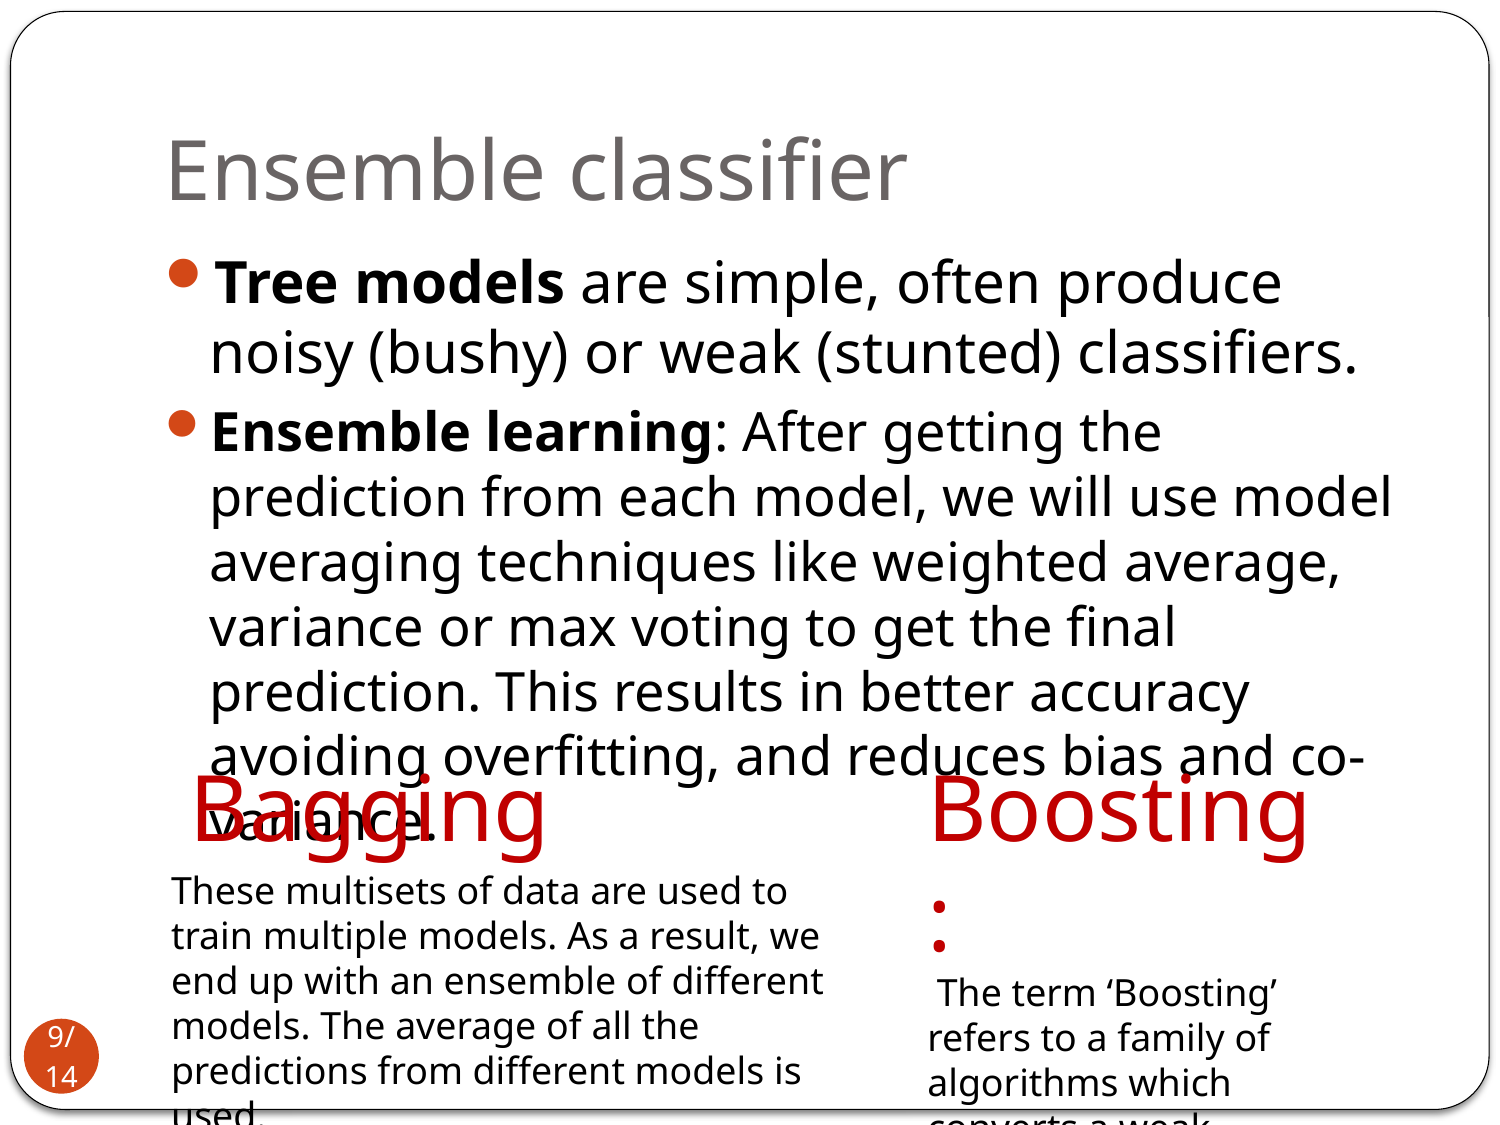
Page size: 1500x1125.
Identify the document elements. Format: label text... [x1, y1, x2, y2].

title Ensemble classifier [150, 45, 1425, 233]
list Tree models are simple, often produce noisy (bushy) or weak (stunted) classifiers. Ensemble learning: After getting the prediction from each model, we will use model averaging techniques like weighted average, variance or max voting to get the final prediction. This results in better accuracy avoiding overfitting, and reduces bias and co-variance. [150, 237, 1425, 988]
text_box These multisets of data are used to train multiple models. As a result, we end up with an ensemble of different models. The average of all the predictions from different models is used. [156, 859, 862, 1125]
text_box Bagging [174, 741, 613, 859]
slide_number 9/14 [23, 1018, 99, 1094]
text_box Boosting: The term ‘Boosting’ refers to a family of algorithms which converts a weak learner to a strong learner. [912, 741, 1350, 1125]
